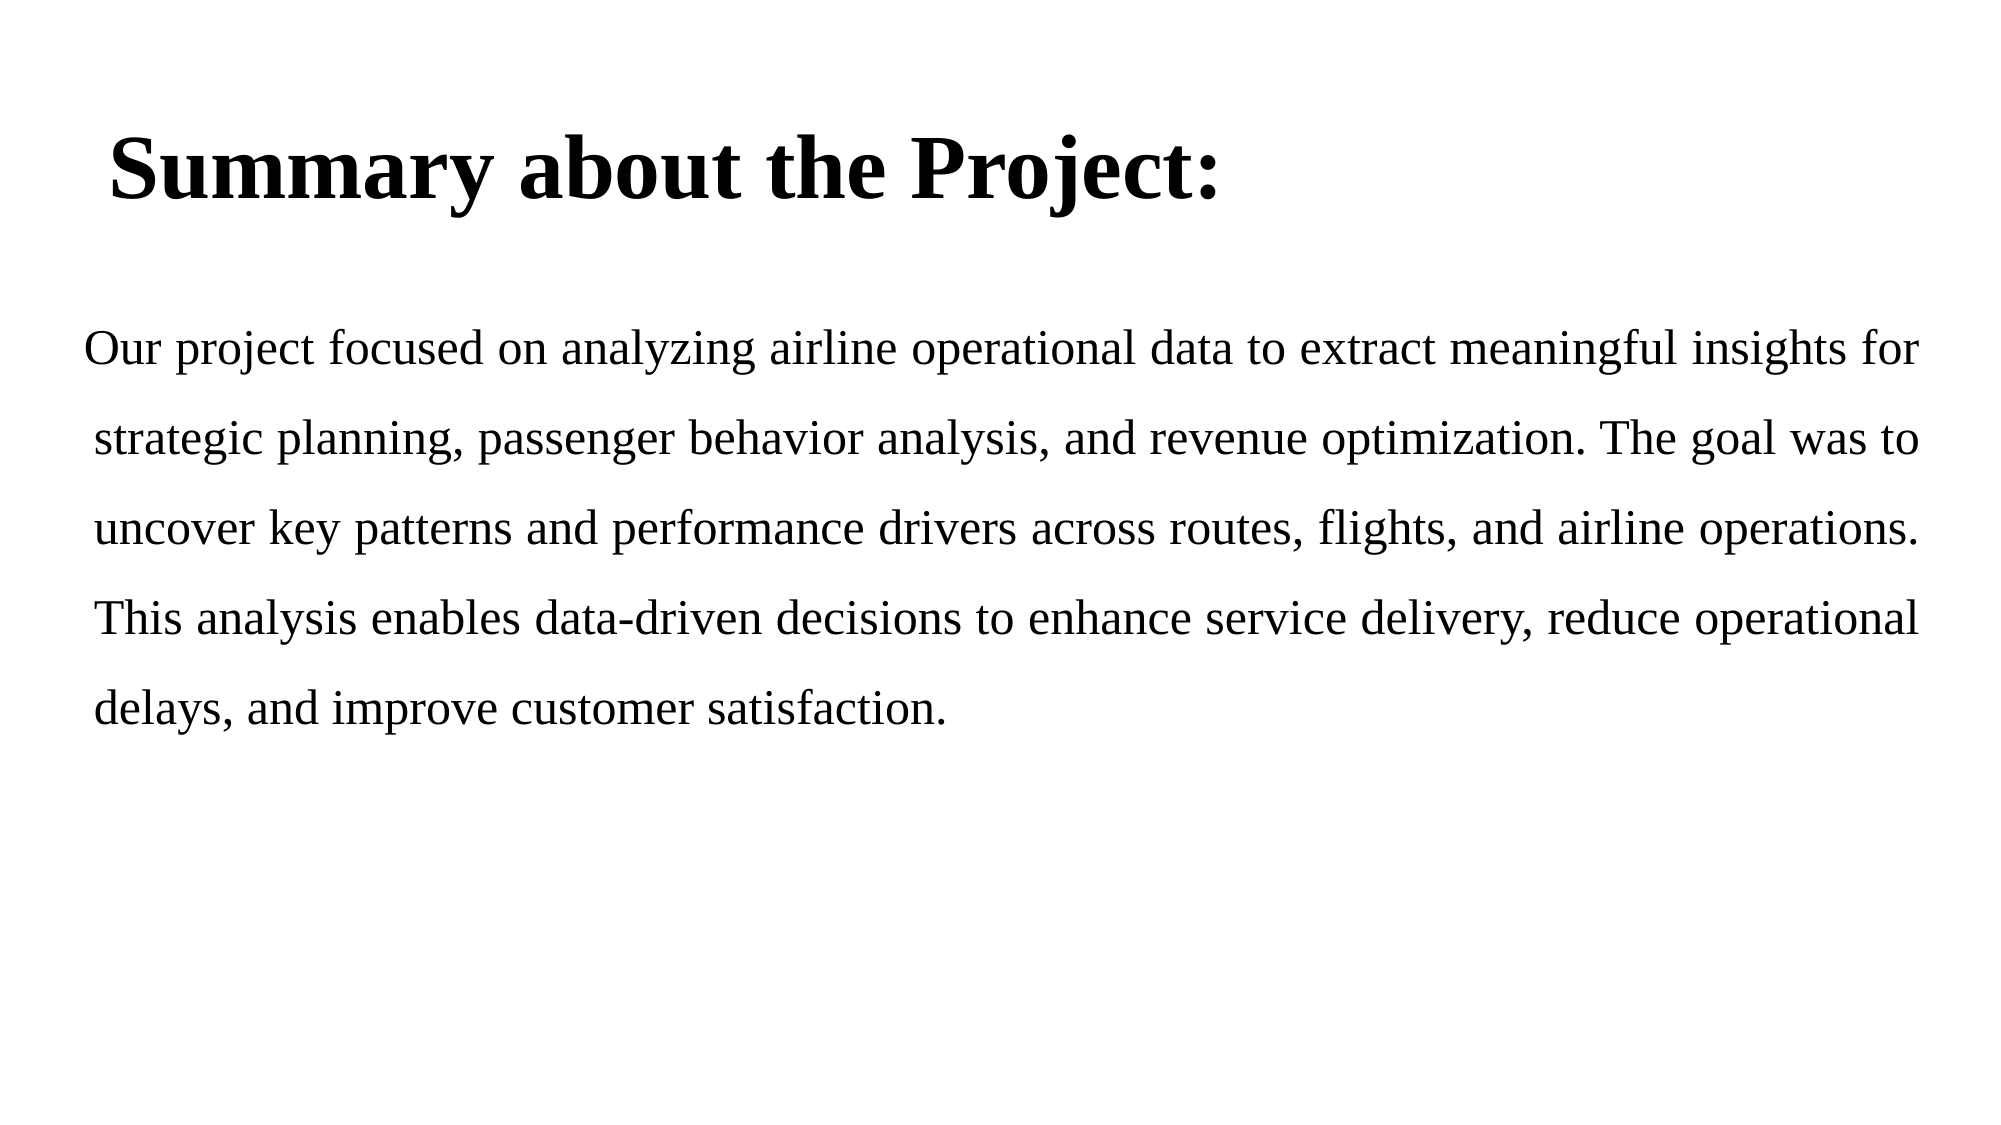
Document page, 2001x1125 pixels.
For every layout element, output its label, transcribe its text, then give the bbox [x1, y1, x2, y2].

text_box Our project focused on analyzing airline operational data to extract meaningful insights for strategic planning, passenger behavior analysis, and revenue optimization. The goal was to uncover key patterns and performance drivers across routes, flights, and airline operations. This analysis enables data-driven decisions to enhance service delivery, reduce operational delays, and improve customer satisfaction. [41, 277, 1937, 964]
title Summary about the Project: [93, 59, 1863, 277]
